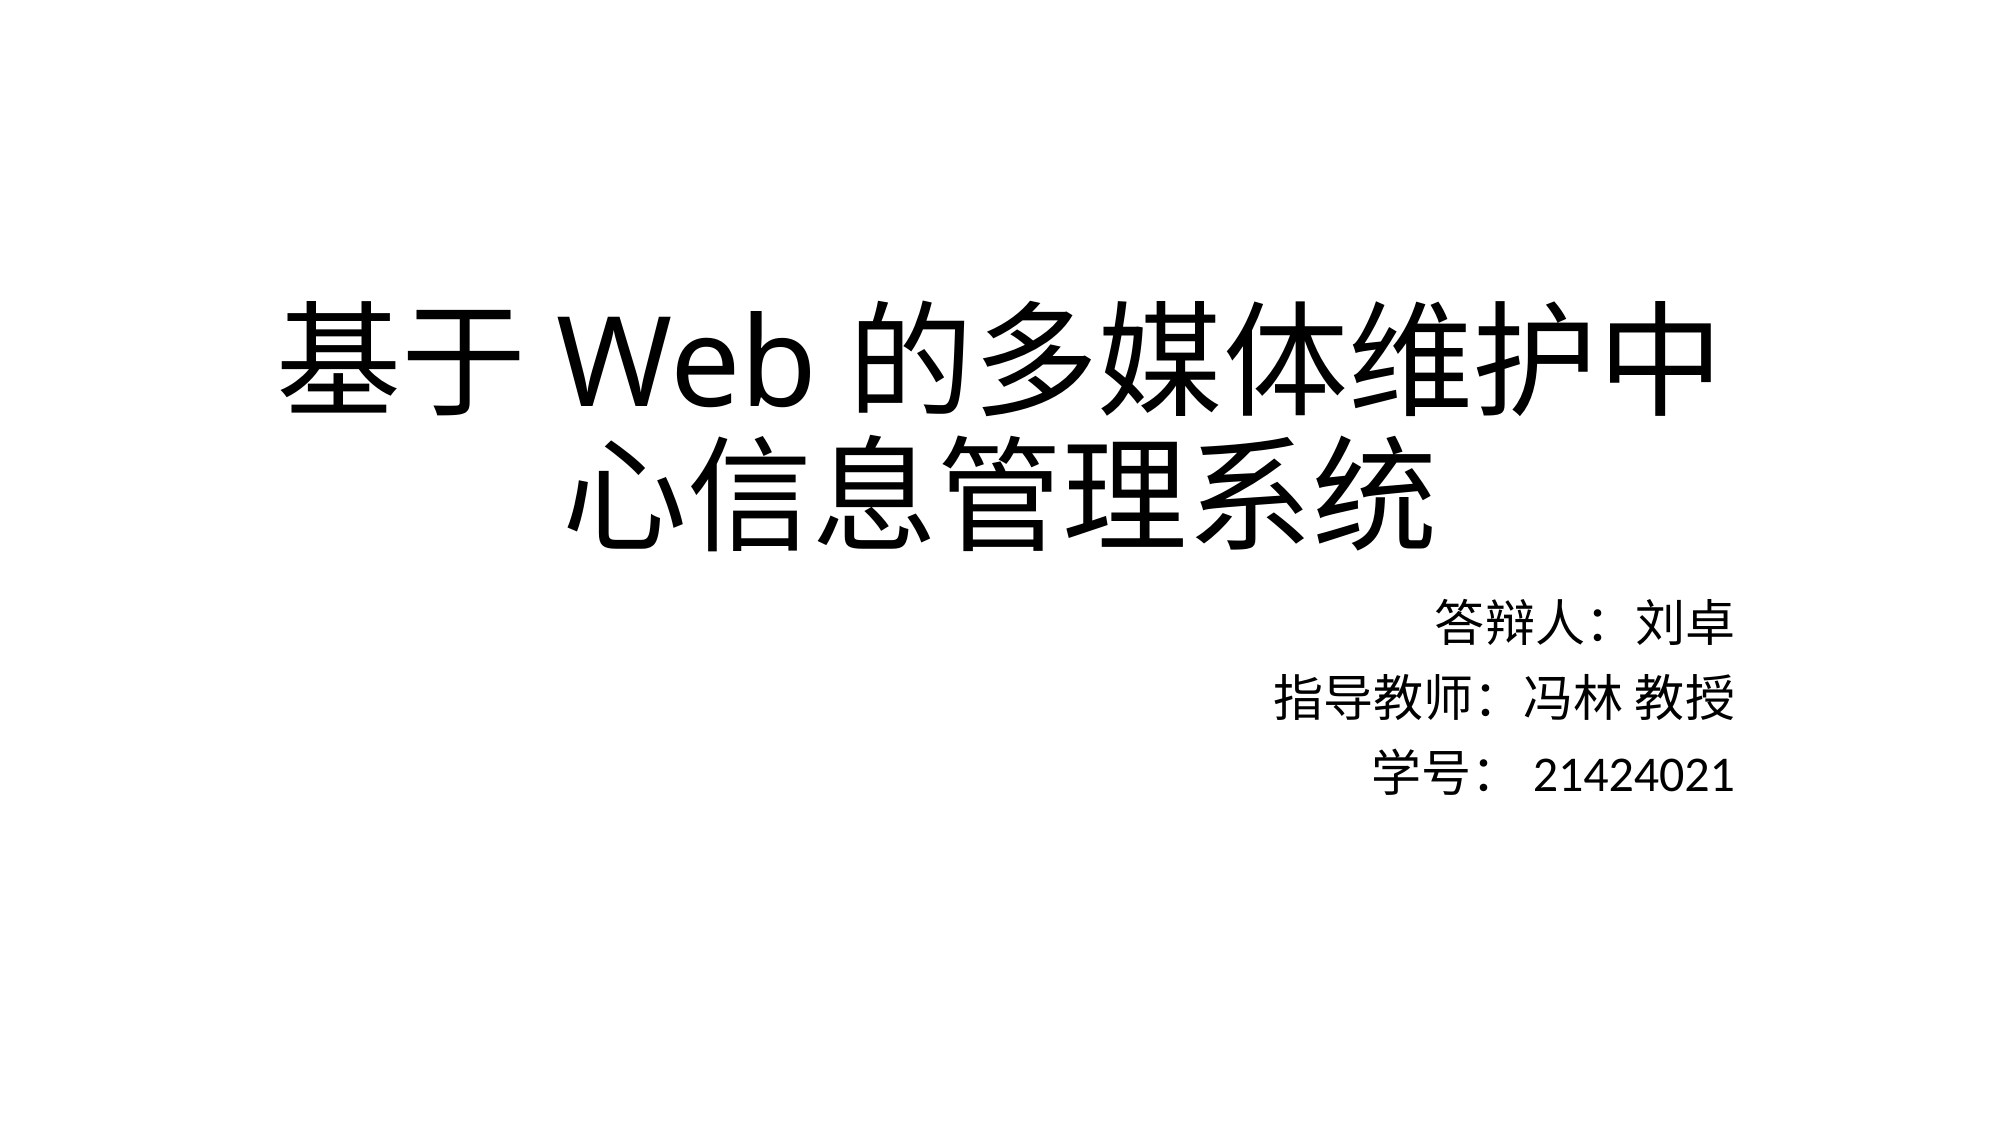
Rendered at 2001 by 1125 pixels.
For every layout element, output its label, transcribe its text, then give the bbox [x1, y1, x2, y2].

title 基于Web的多媒体维护中心信息管理系统 [249, 184, 1750, 576]
subtitle 答辩人：刘卓 指导教师：冯林 教授 学号：21424021 [249, 590, 1750, 863]
